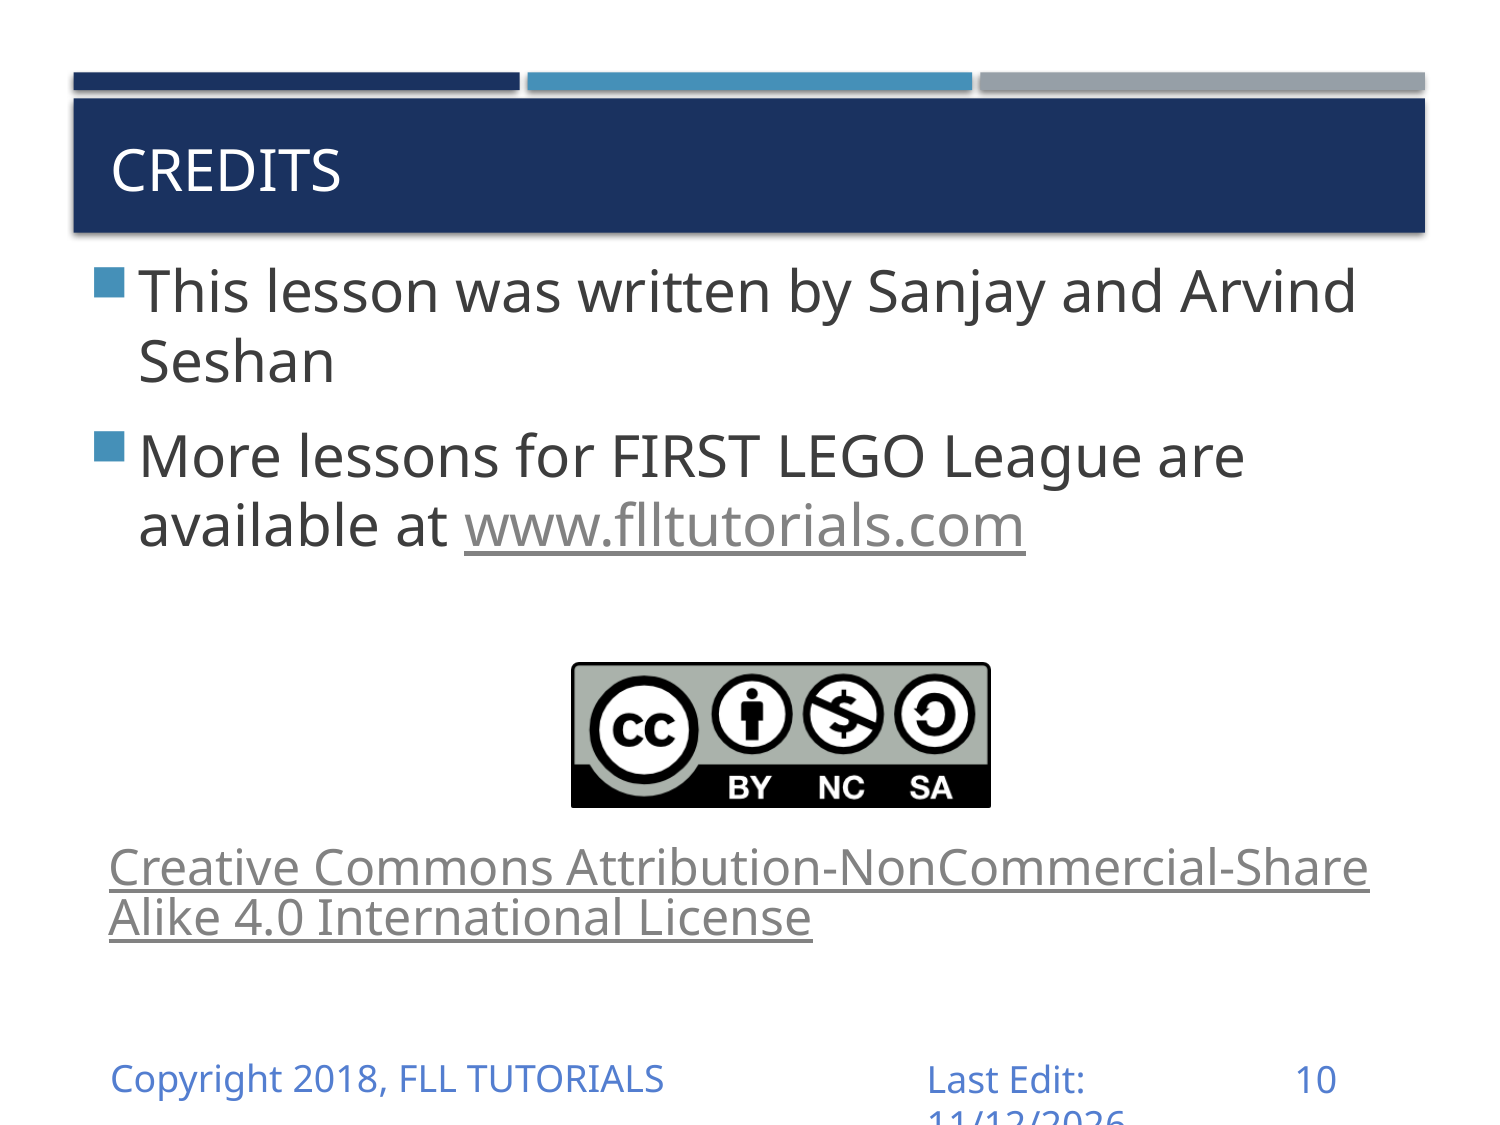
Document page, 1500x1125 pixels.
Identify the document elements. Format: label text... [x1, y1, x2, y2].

slide_number 10 [1279, 1048, 1406, 1109]
picture [571, 661, 992, 809]
text_box Creative Commons Attribution-NonCommercial-ShareAlike 4.0 International License [93, 827, 1405, 911]
title CREDITS [95, 112, 1406, 211]
list This lesson was written by Sanjay and Arvind Seshan More lessons for FIRST LEGO League are available at www.flltutorials.com [73, 246, 1425, 962]
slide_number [911, 1048, 1262, 1109]
footer Copyright 2018, FLL TUTORIALS [95, 1047, 895, 1108]
